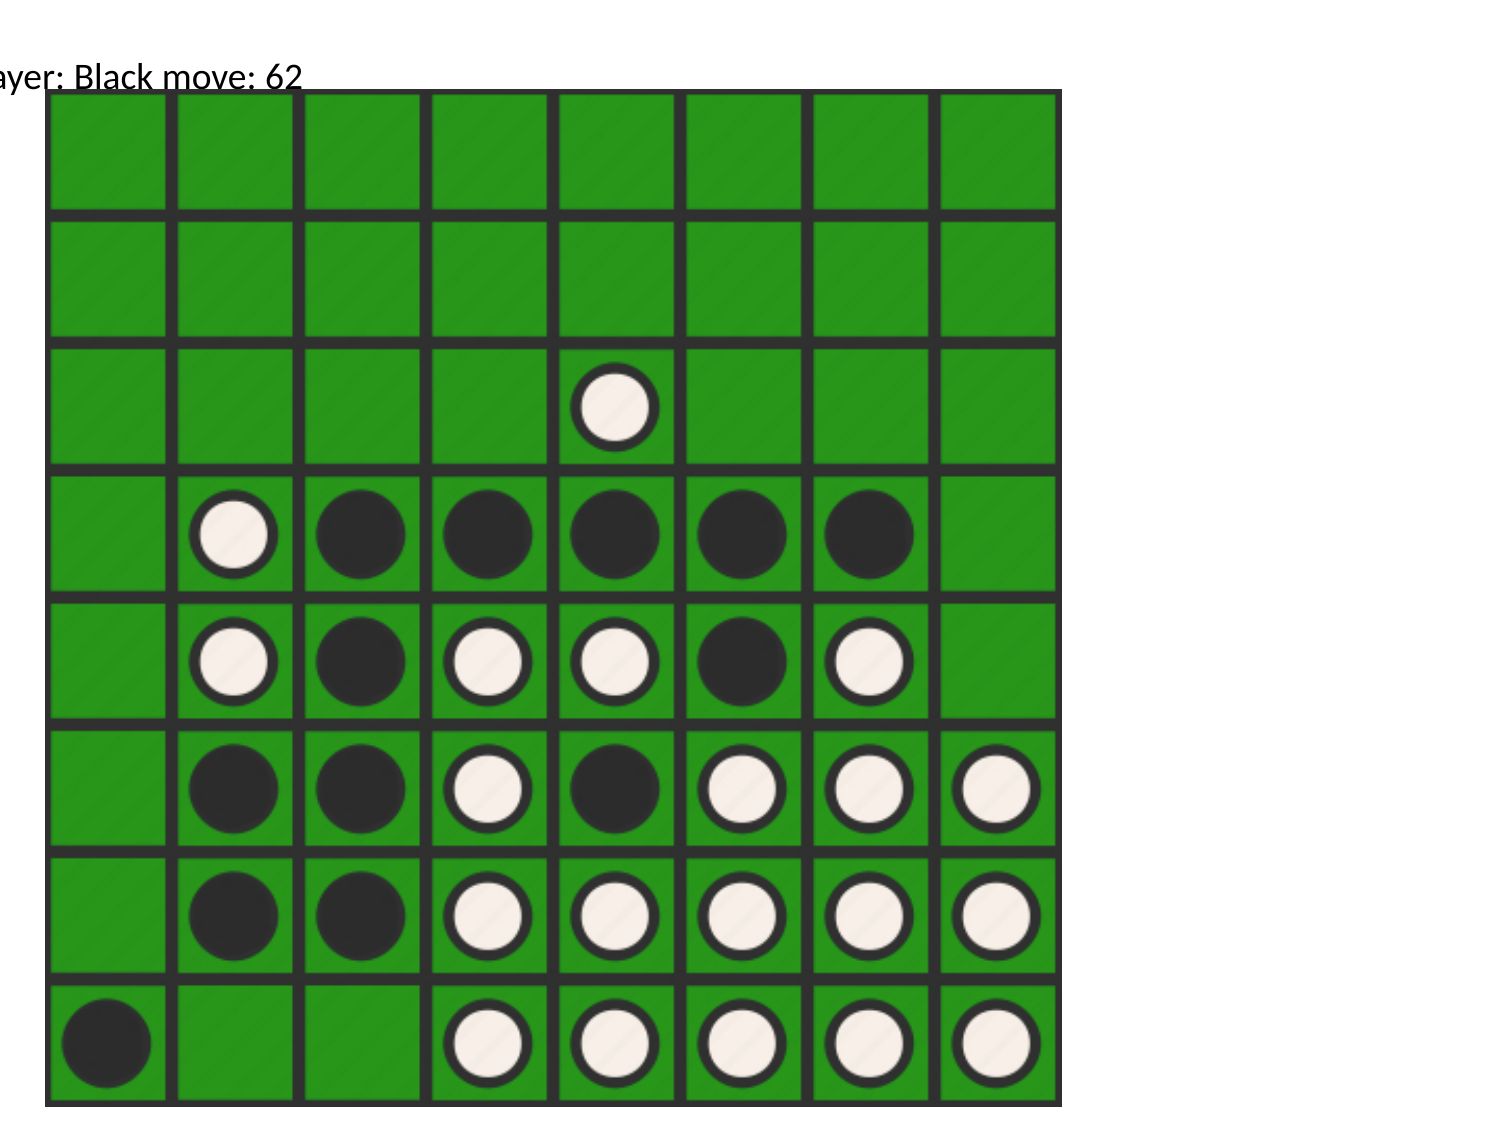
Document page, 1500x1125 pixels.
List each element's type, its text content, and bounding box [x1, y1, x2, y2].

text_box turn: 29 player: Black move: 62 [0, 44, 319, 105]
picture [44, 89, 1062, 1107]
